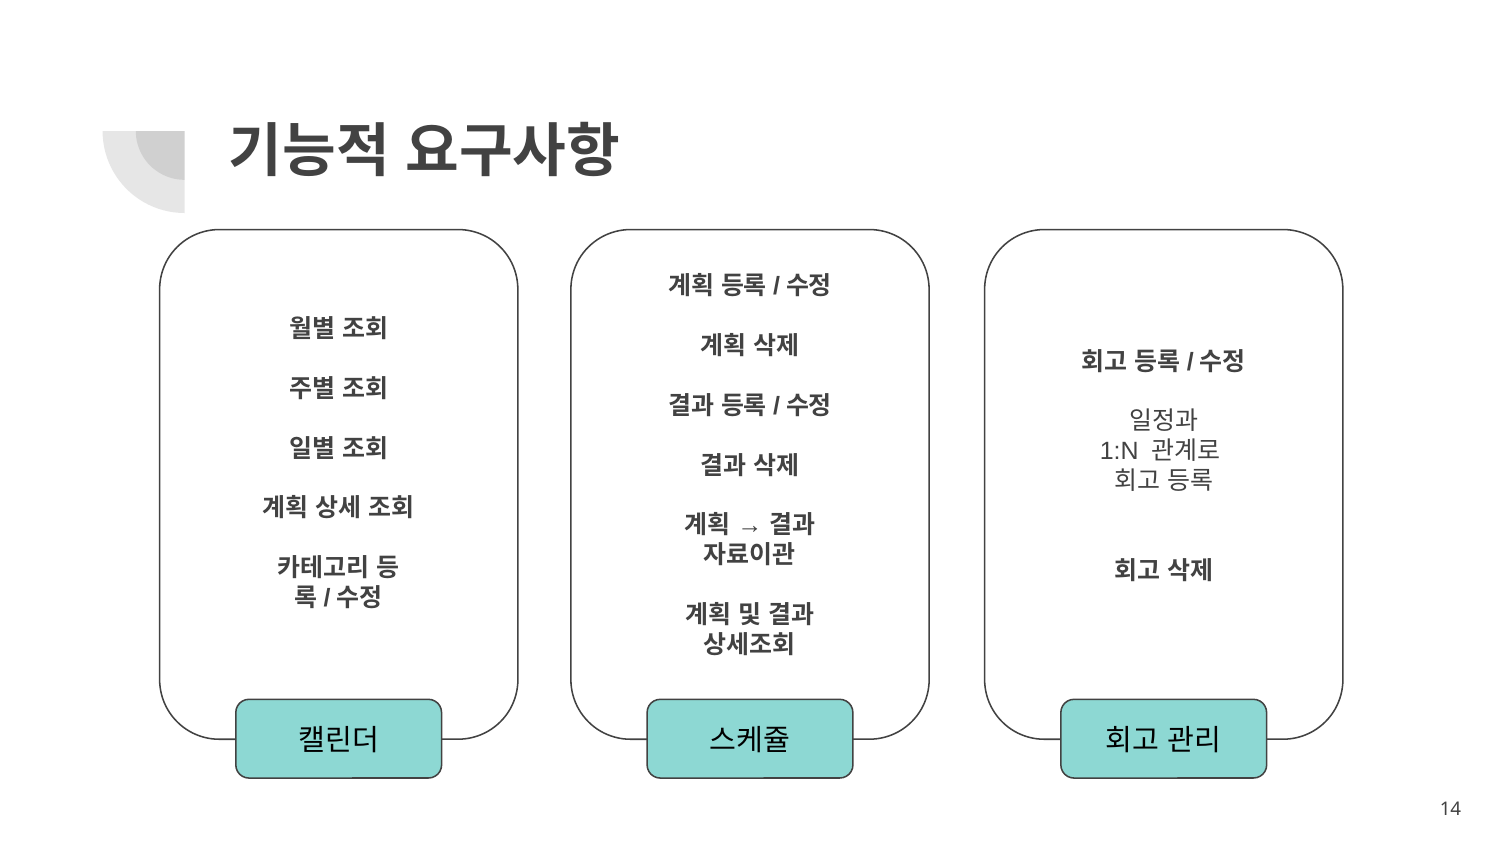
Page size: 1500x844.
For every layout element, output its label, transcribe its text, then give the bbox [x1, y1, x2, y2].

text_box 계획 등록/수정 계획 삭제 결과 등록/수정 결과 삭제 계획 → 결과 자료이관 계획 및 결과 상세조회 [644, 254, 856, 674]
text_box 회고 등록/수정 일정과 1:N 관계로 회고 등록 회고 삭제 [1058, 330, 1270, 600]
text_box 회고 관리 [1060, 699, 1267, 779]
text_box [984, 229, 1343, 740]
title 기능적 요구사항 [213, 98, 1368, 263]
text_box [159, 229, 518, 740]
text_box 캘린더 [235, 699, 442, 779]
text_box 월별 조회 주별 조회 일별 조회 계획 상세 조회 카테고리 등록/수정 [233, 297, 445, 657]
text_box 스케쥴 [647, 699, 853, 779]
slide_number 14 [1386, 777, 1477, 842]
text_box [570, 229, 930, 740]
